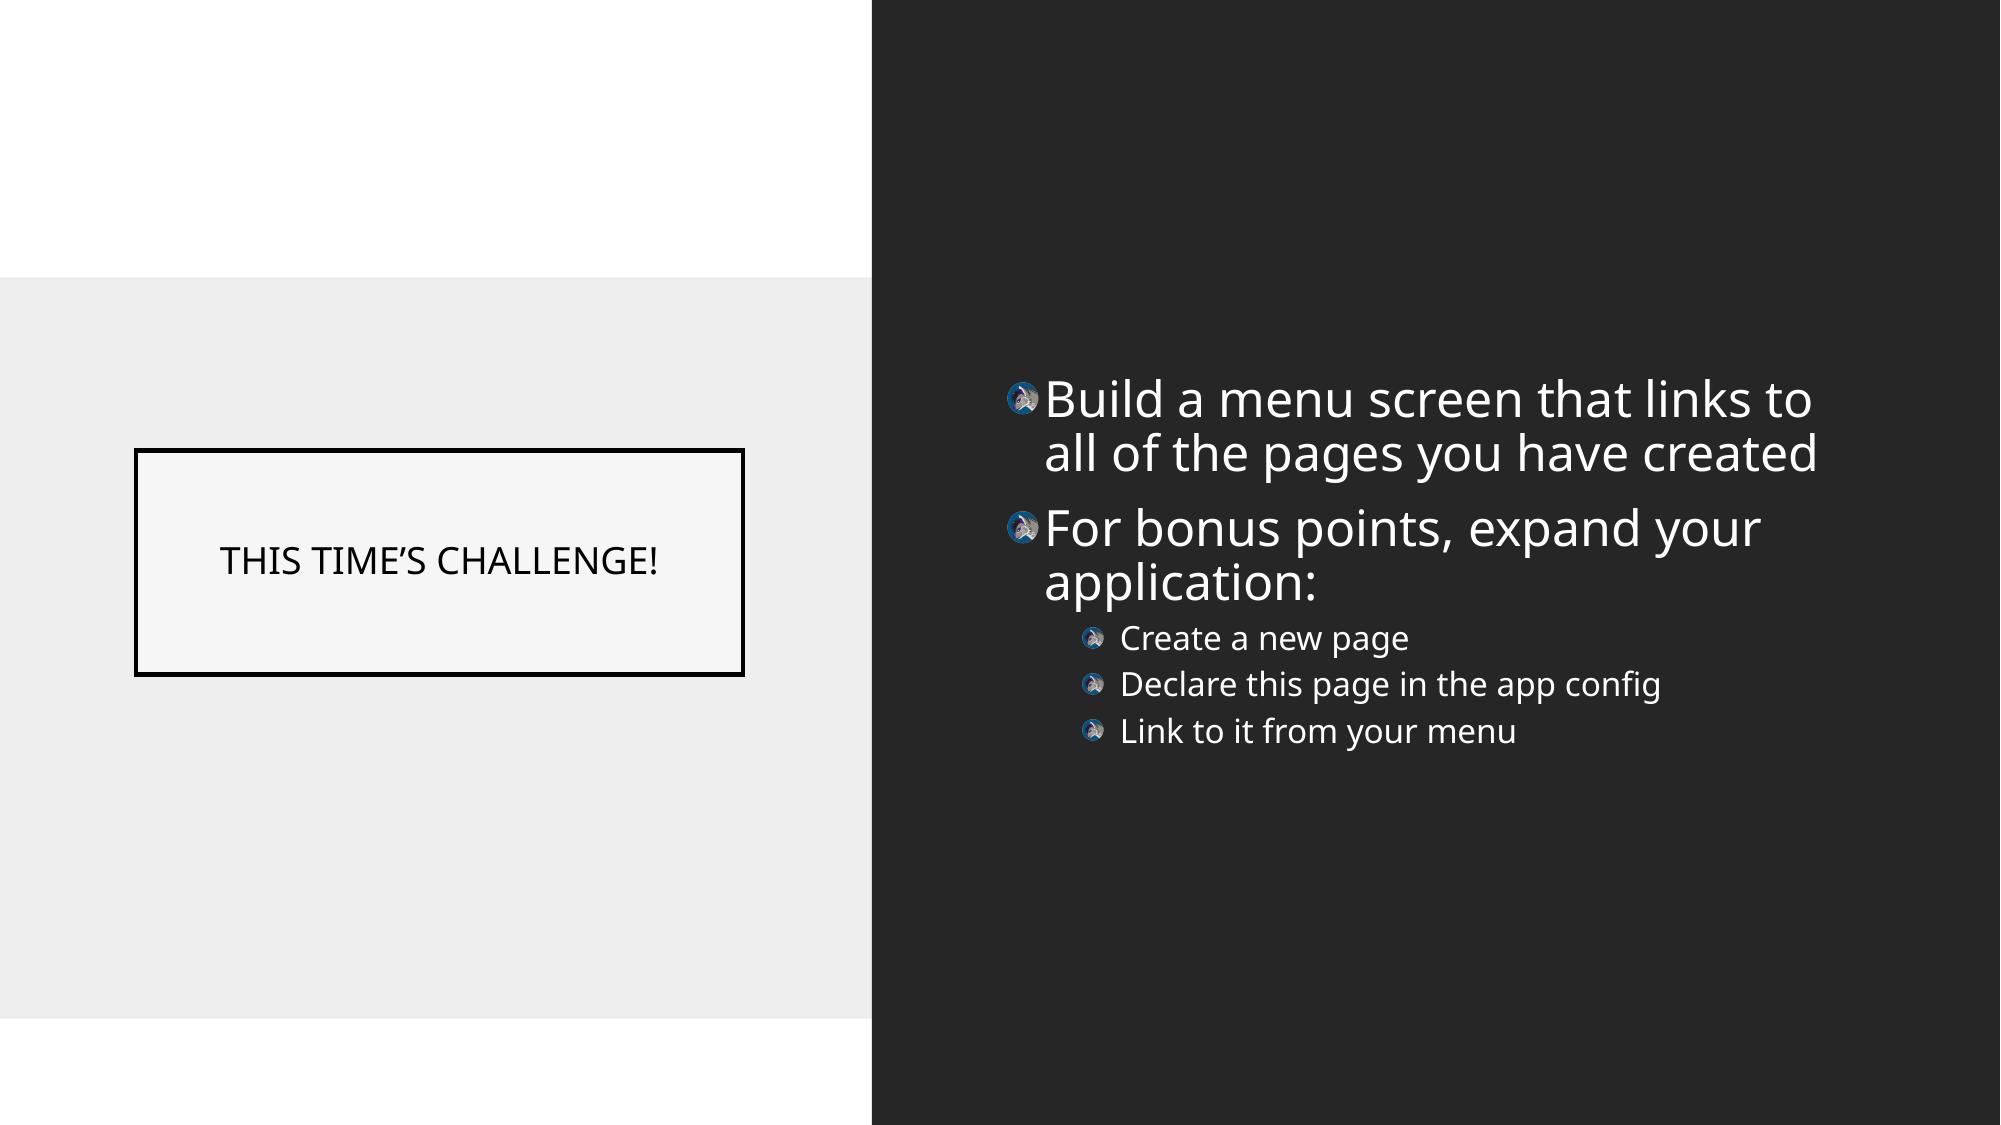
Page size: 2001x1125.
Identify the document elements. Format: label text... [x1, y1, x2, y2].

picture [1082, 627, 1104, 649]
picture [1007, 382, 1039, 415]
picture [1007, 511, 1039, 544]
text_box [871, 0, 2000, 1125]
picture [1082, 719, 1104, 741]
list Build a menu screen that links to all of the pages you have created For bonus points, expand your application: Create a new page Declare this page in the app config Link to it from your menu [992, 131, 1880, 994]
title THIS TIME’S CHALLENGE! [136, 450, 743, 675]
picture [1082, 673, 1104, 695]
